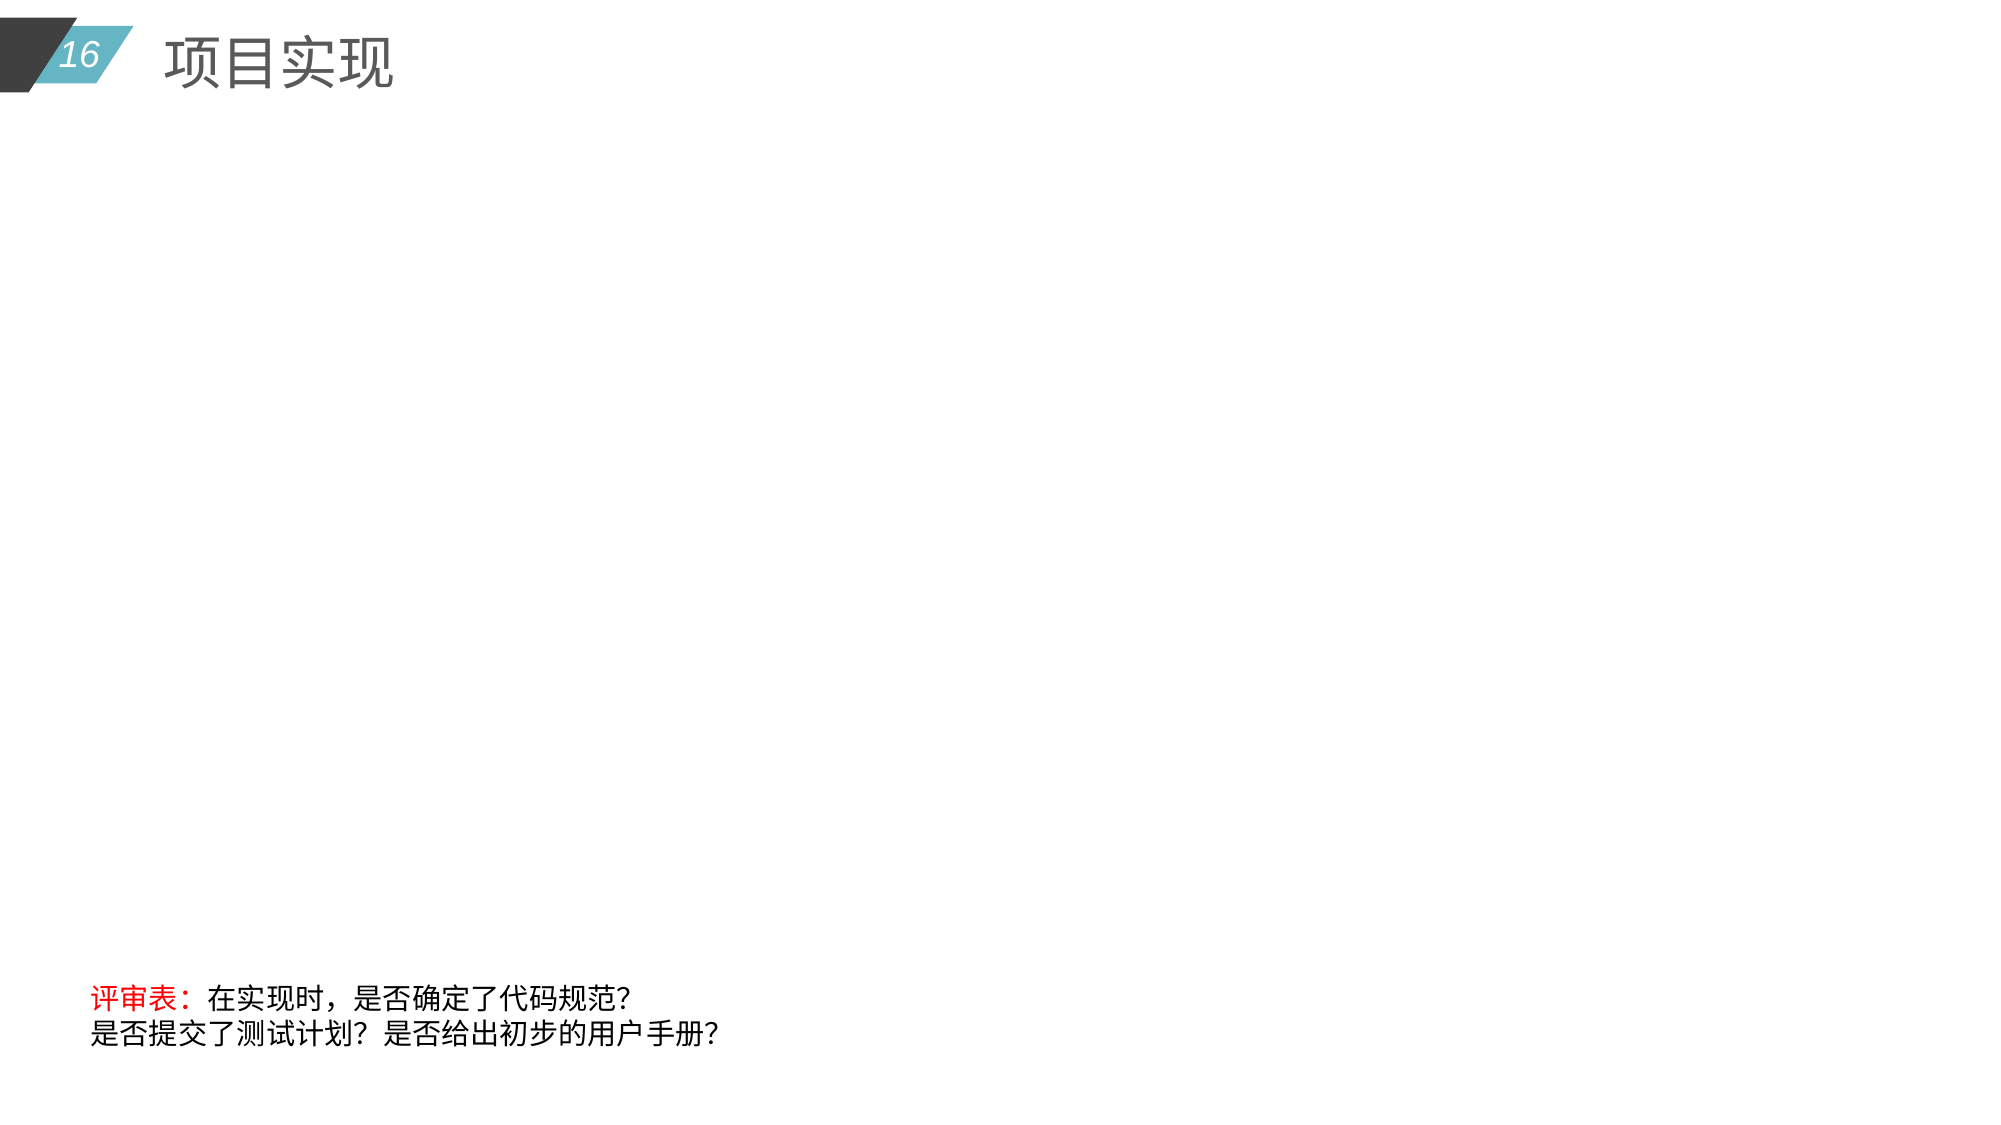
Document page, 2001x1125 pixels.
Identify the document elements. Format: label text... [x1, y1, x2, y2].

text_box 评审表：在实现时，是否确定了代码规范？ 是否提交了测试计划？是否给出初步的用户手册？ [75, 972, 777, 1058]
text_box 项目实现 [148, 18, 412, 104]
